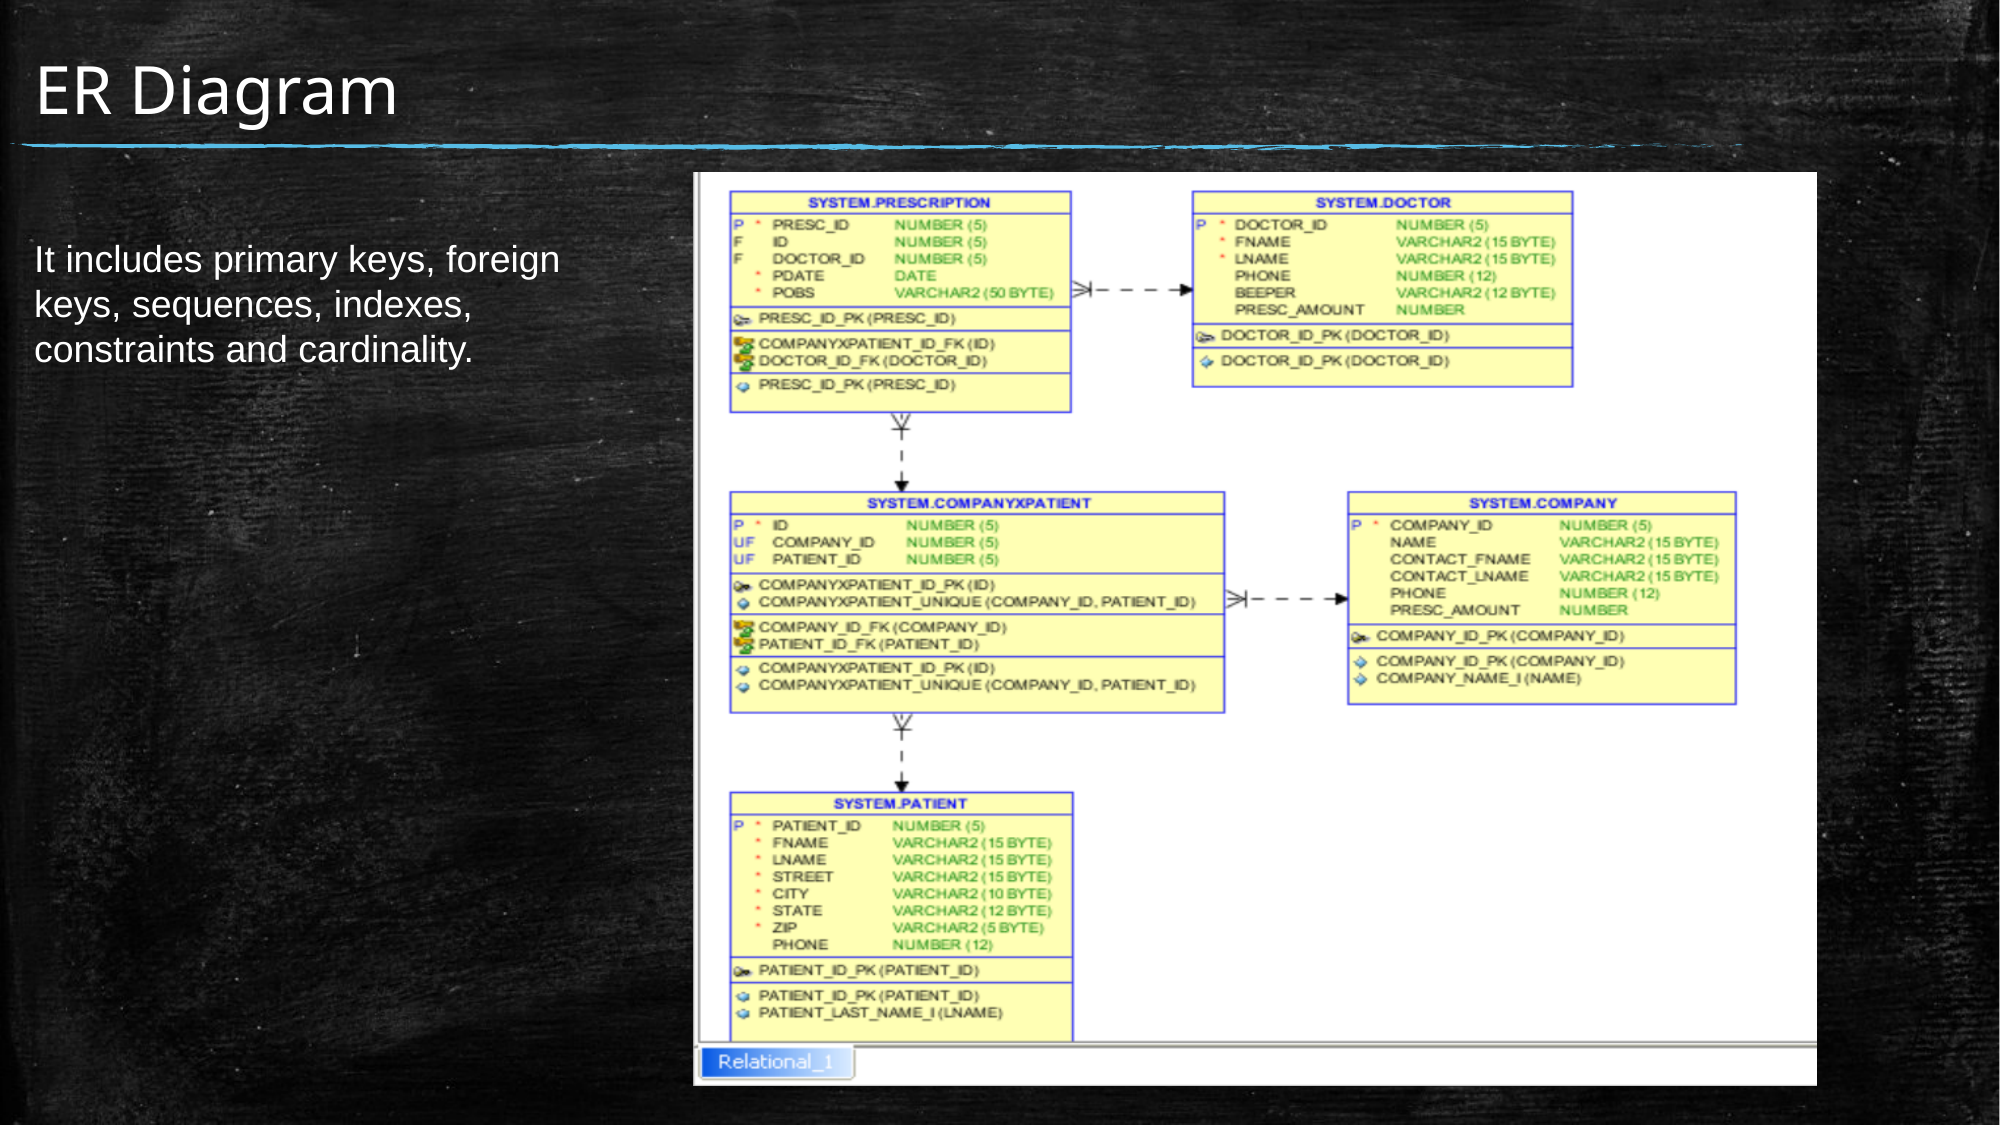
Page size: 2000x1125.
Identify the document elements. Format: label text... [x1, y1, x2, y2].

picture [0, 0, 2000, 1125]
text_box It includes primary keys, foreign keys, sequences, indexes, constraints and cardinality. [19, 219, 672, 407]
title ER Diagram [19, 0, 1503, 137]
list [125, 219, 687, 1013]
